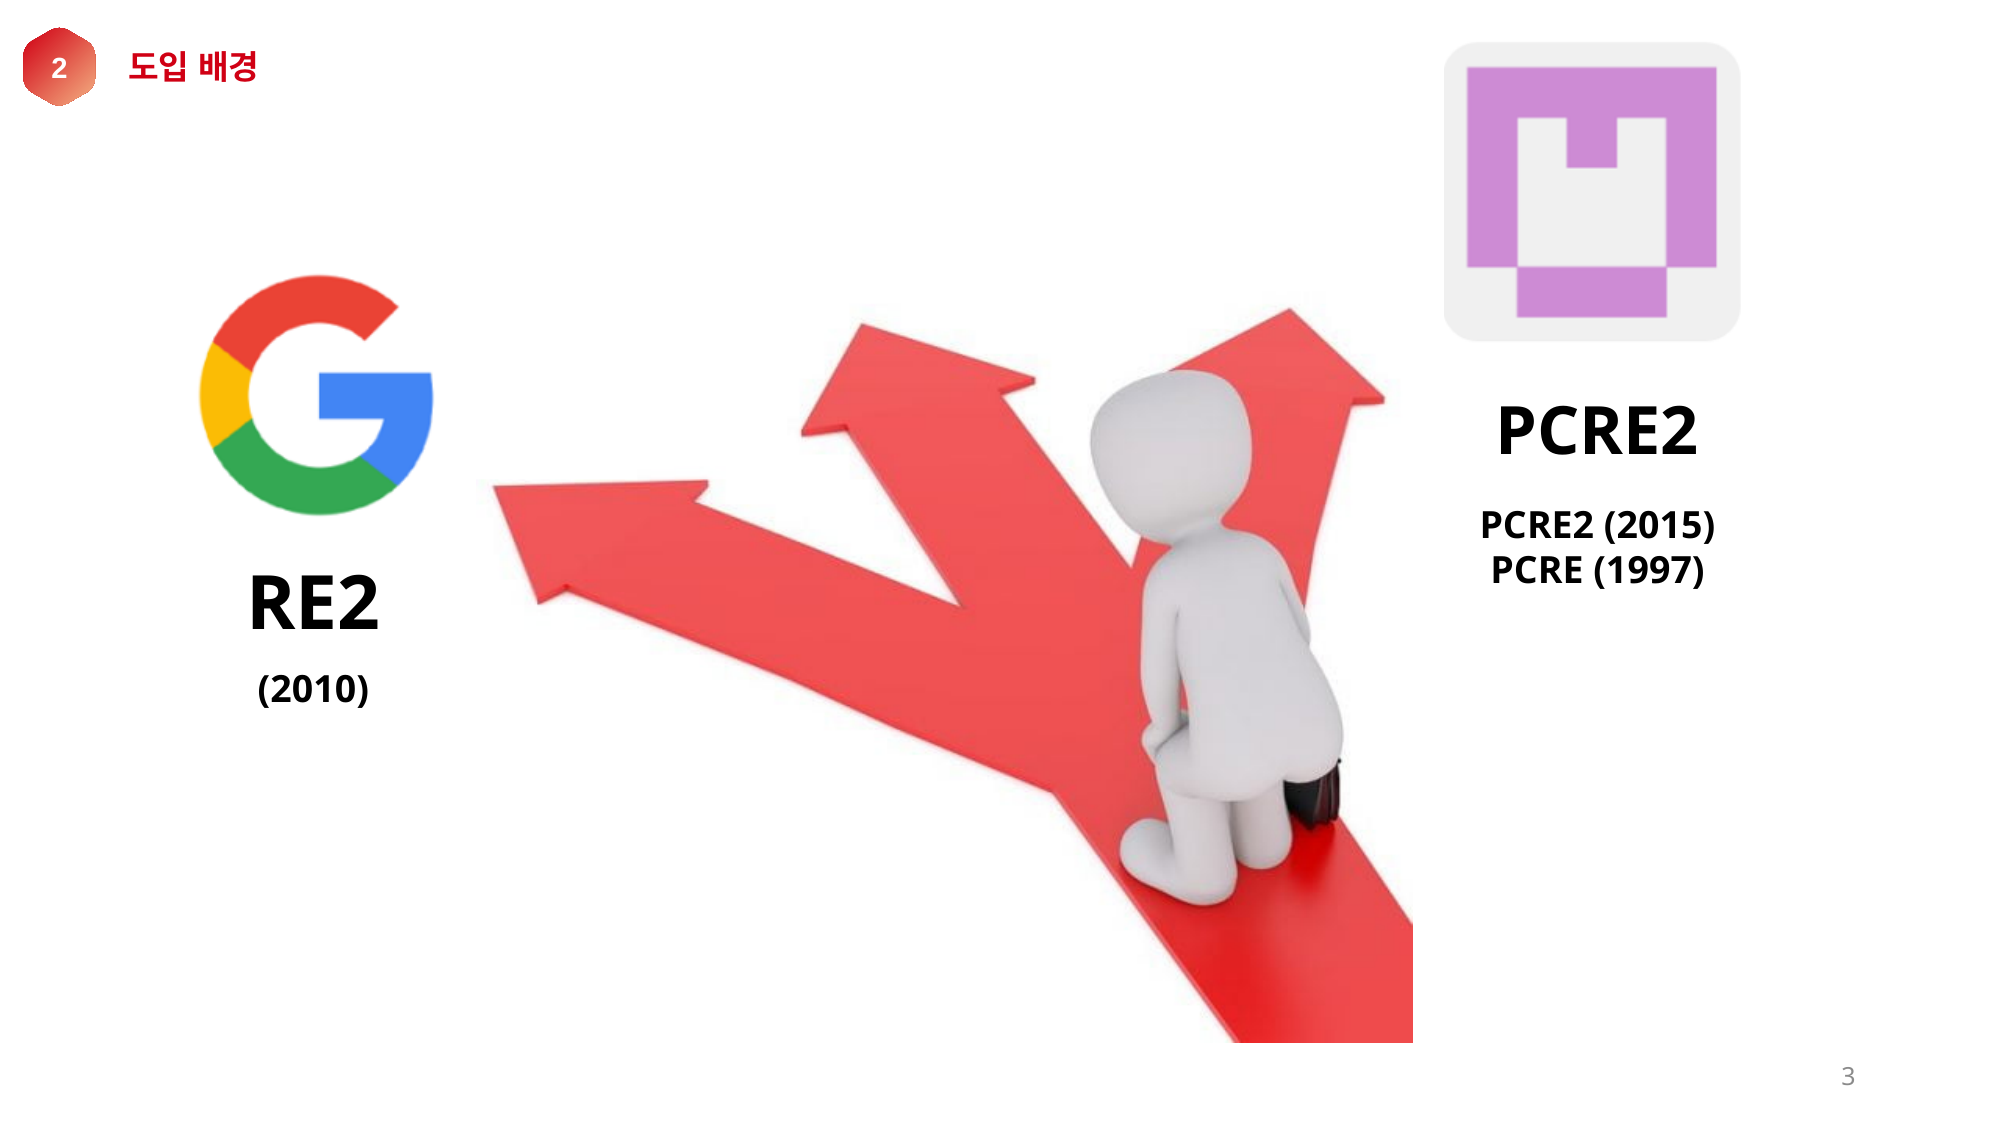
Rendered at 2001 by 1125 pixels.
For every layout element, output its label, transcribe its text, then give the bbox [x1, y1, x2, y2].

picture [163, 104, 1413, 1043]
text_box 2 [23, 27, 96, 106]
text_box PCRE2 [1480, 380, 1715, 476]
text_box PCRE2 (2015) PCRE (1997) [1452, 493, 1743, 599]
picture [1444, 38, 1751, 350]
text_box RE2 [231, 547, 396, 652]
text_box 도입 배경 [113, 38, 275, 94]
text_box (2010) [243, 657, 385, 718]
slide_number 3 [1476, 1042, 1871, 1109]
